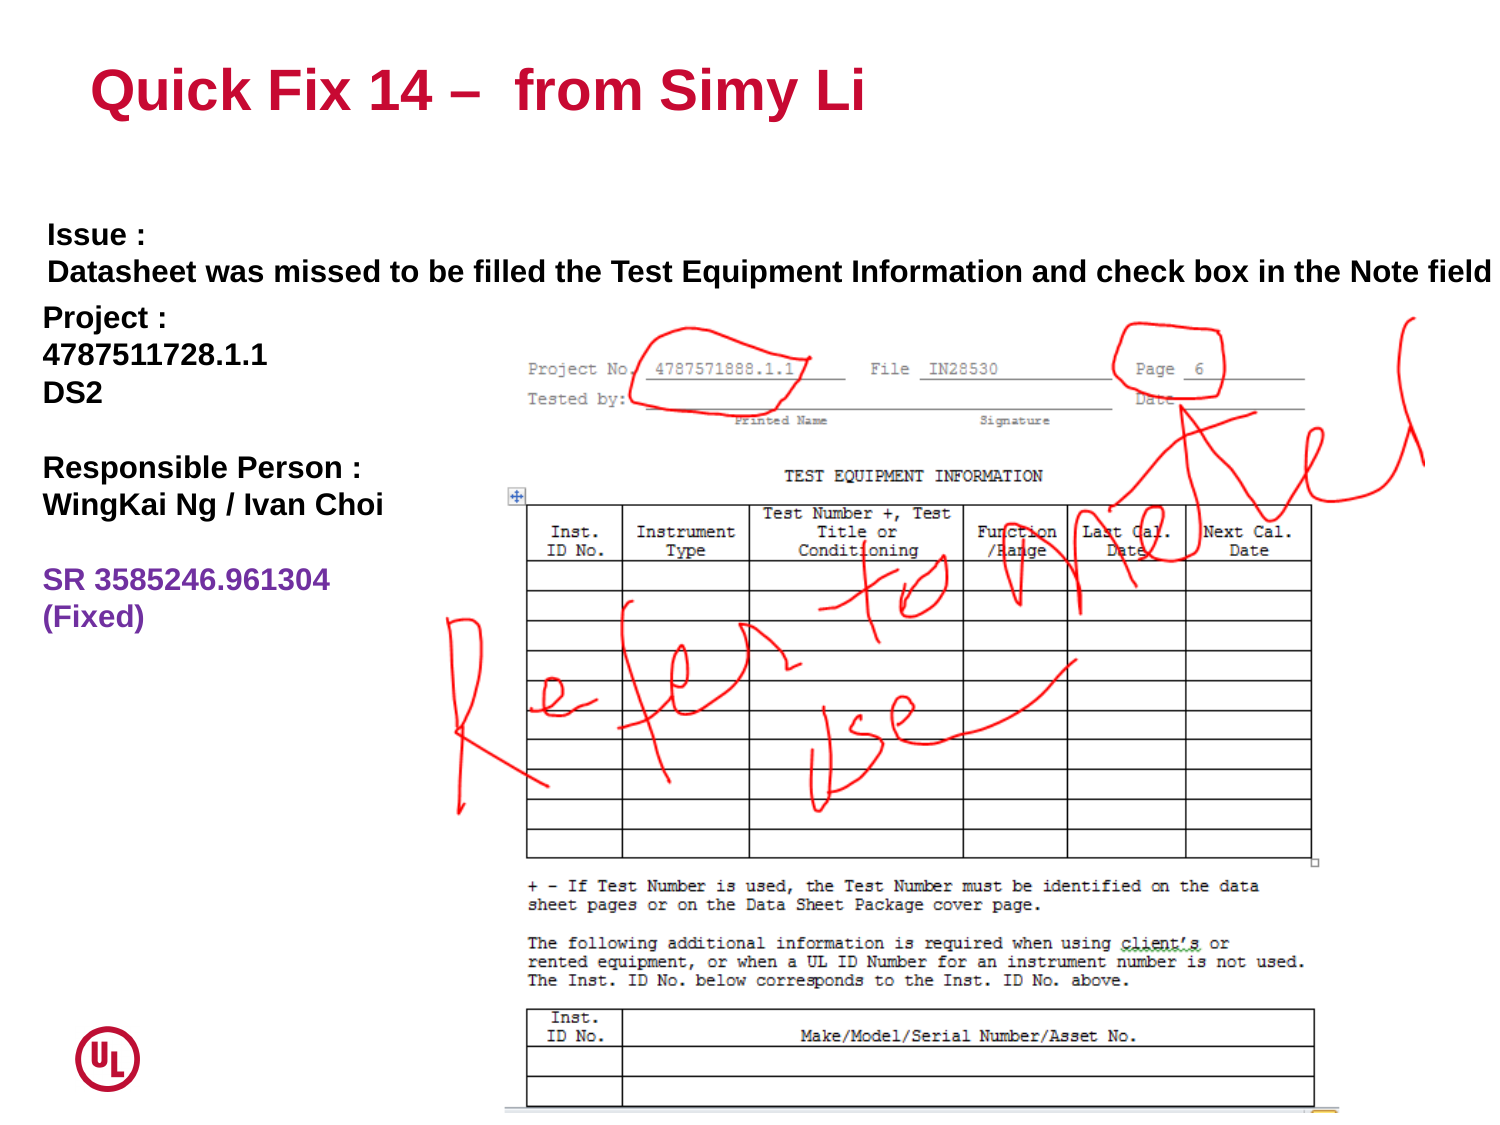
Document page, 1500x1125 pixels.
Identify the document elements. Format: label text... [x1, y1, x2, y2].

text_box Issue : Datasheet was missed to be filled the Test Equipment Information and check box in the Note field [32, 206, 1500, 297]
text_box Project : 4787511728.1.1 DS2 Responsible Person : WingKai Ng / Ivan Choi SR 3585246.961304 (Fixed) [27, 289, 403, 642]
picture [444, 315, 1426, 1113]
title Quick Fix 14 – from Simy Li [75, 45, 1425, 206]
picture [75, 1026, 140, 1092]
